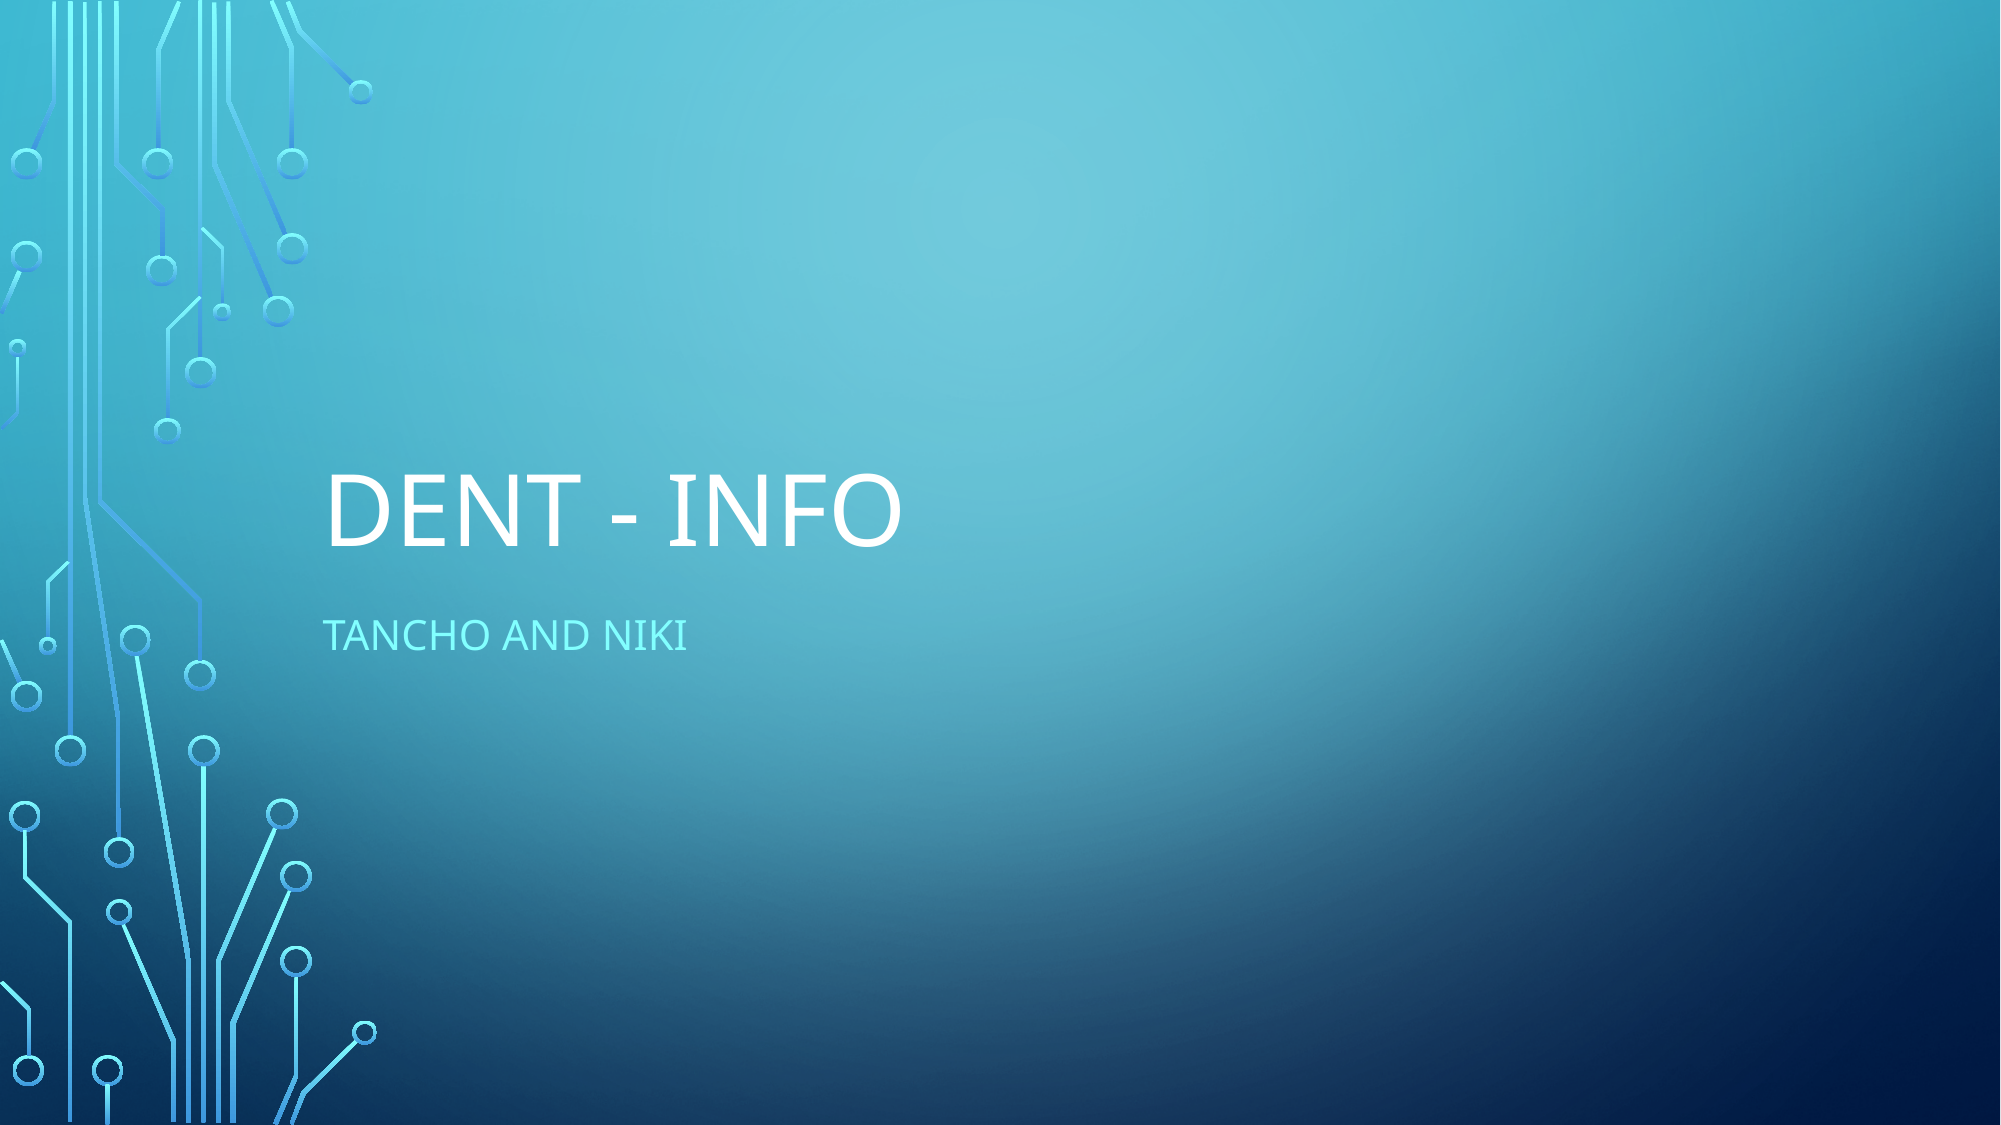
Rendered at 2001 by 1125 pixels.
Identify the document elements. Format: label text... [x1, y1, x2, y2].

title Dent - info [307, 184, 1750, 576]
subtitle Tancho and niki [307, 590, 1750, 863]
